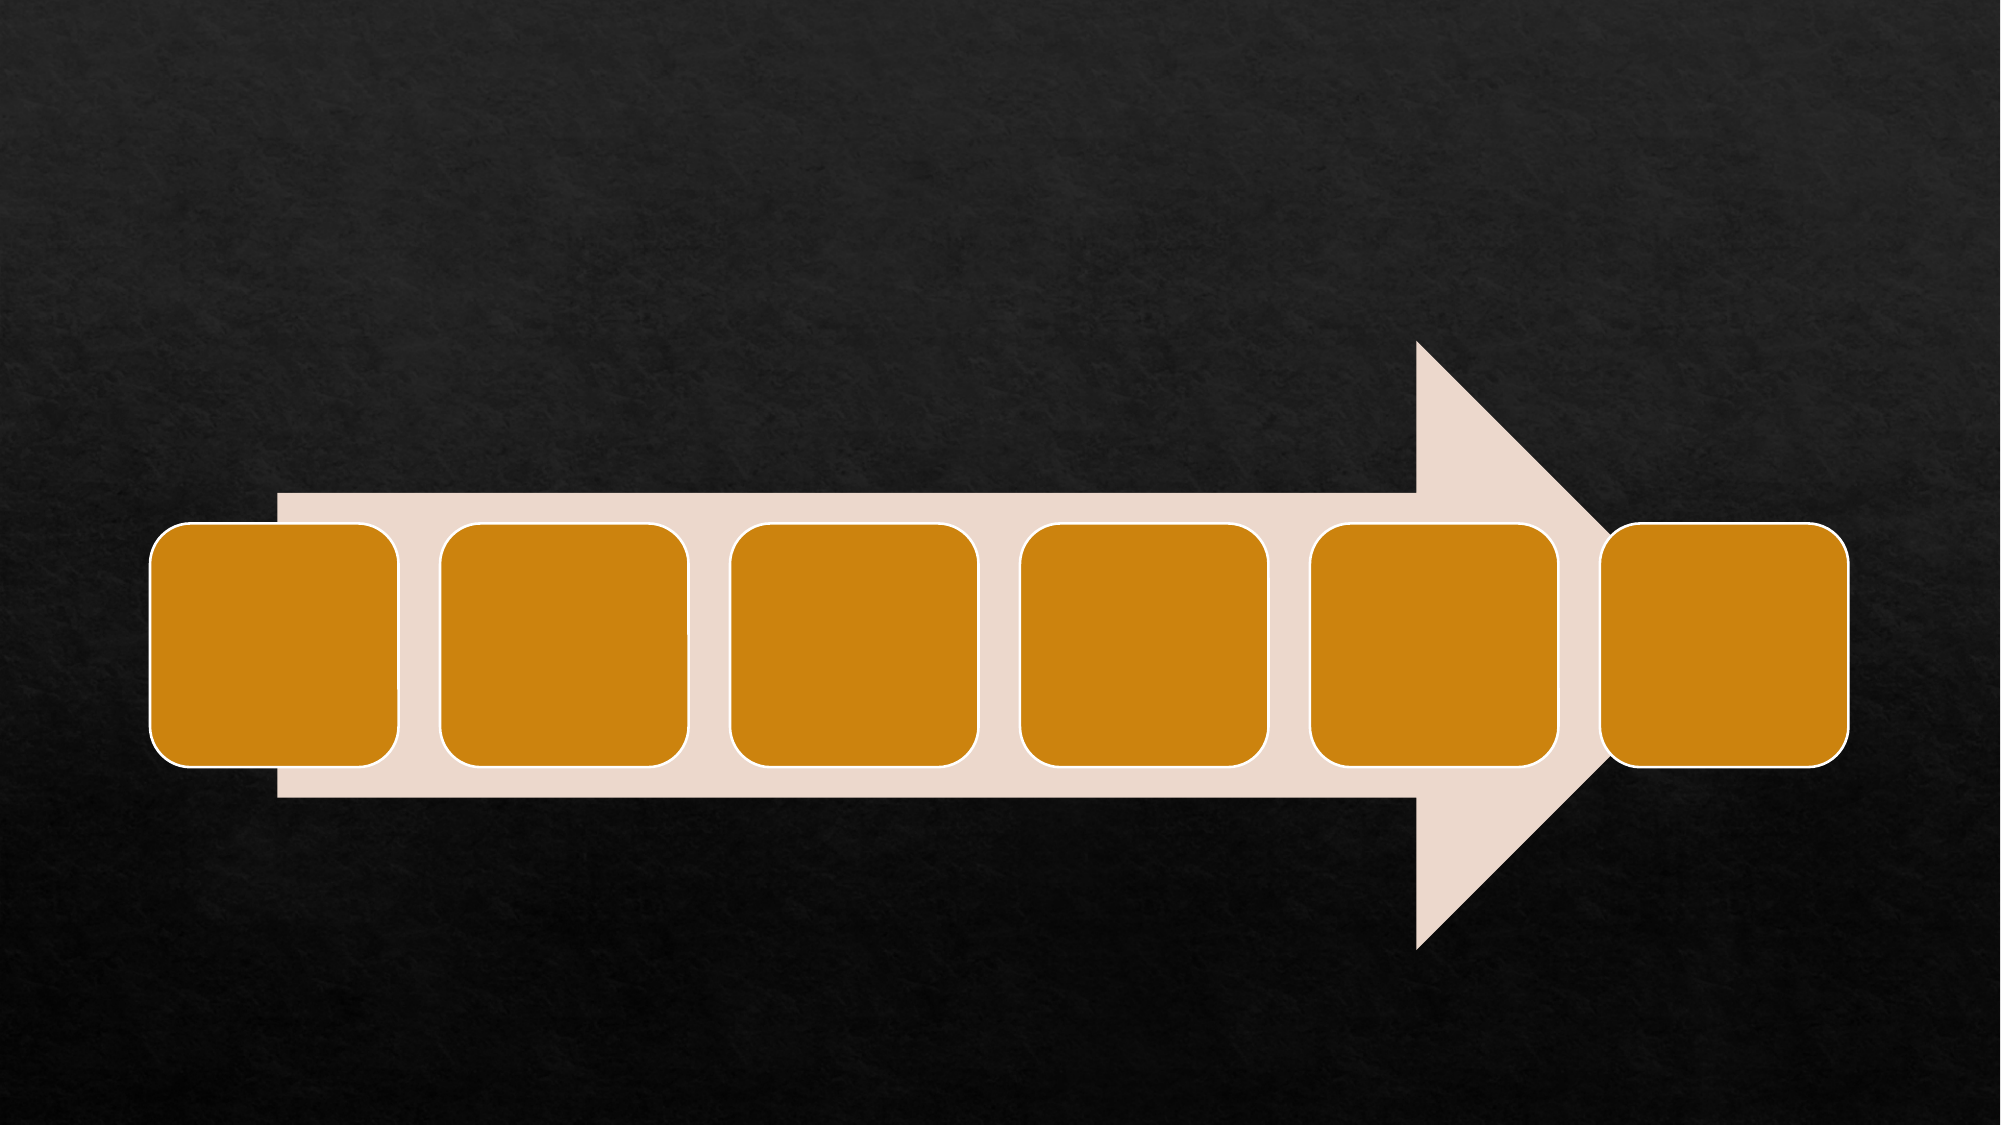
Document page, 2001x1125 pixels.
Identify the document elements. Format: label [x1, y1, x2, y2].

list [149, 340, 1849, 951]
